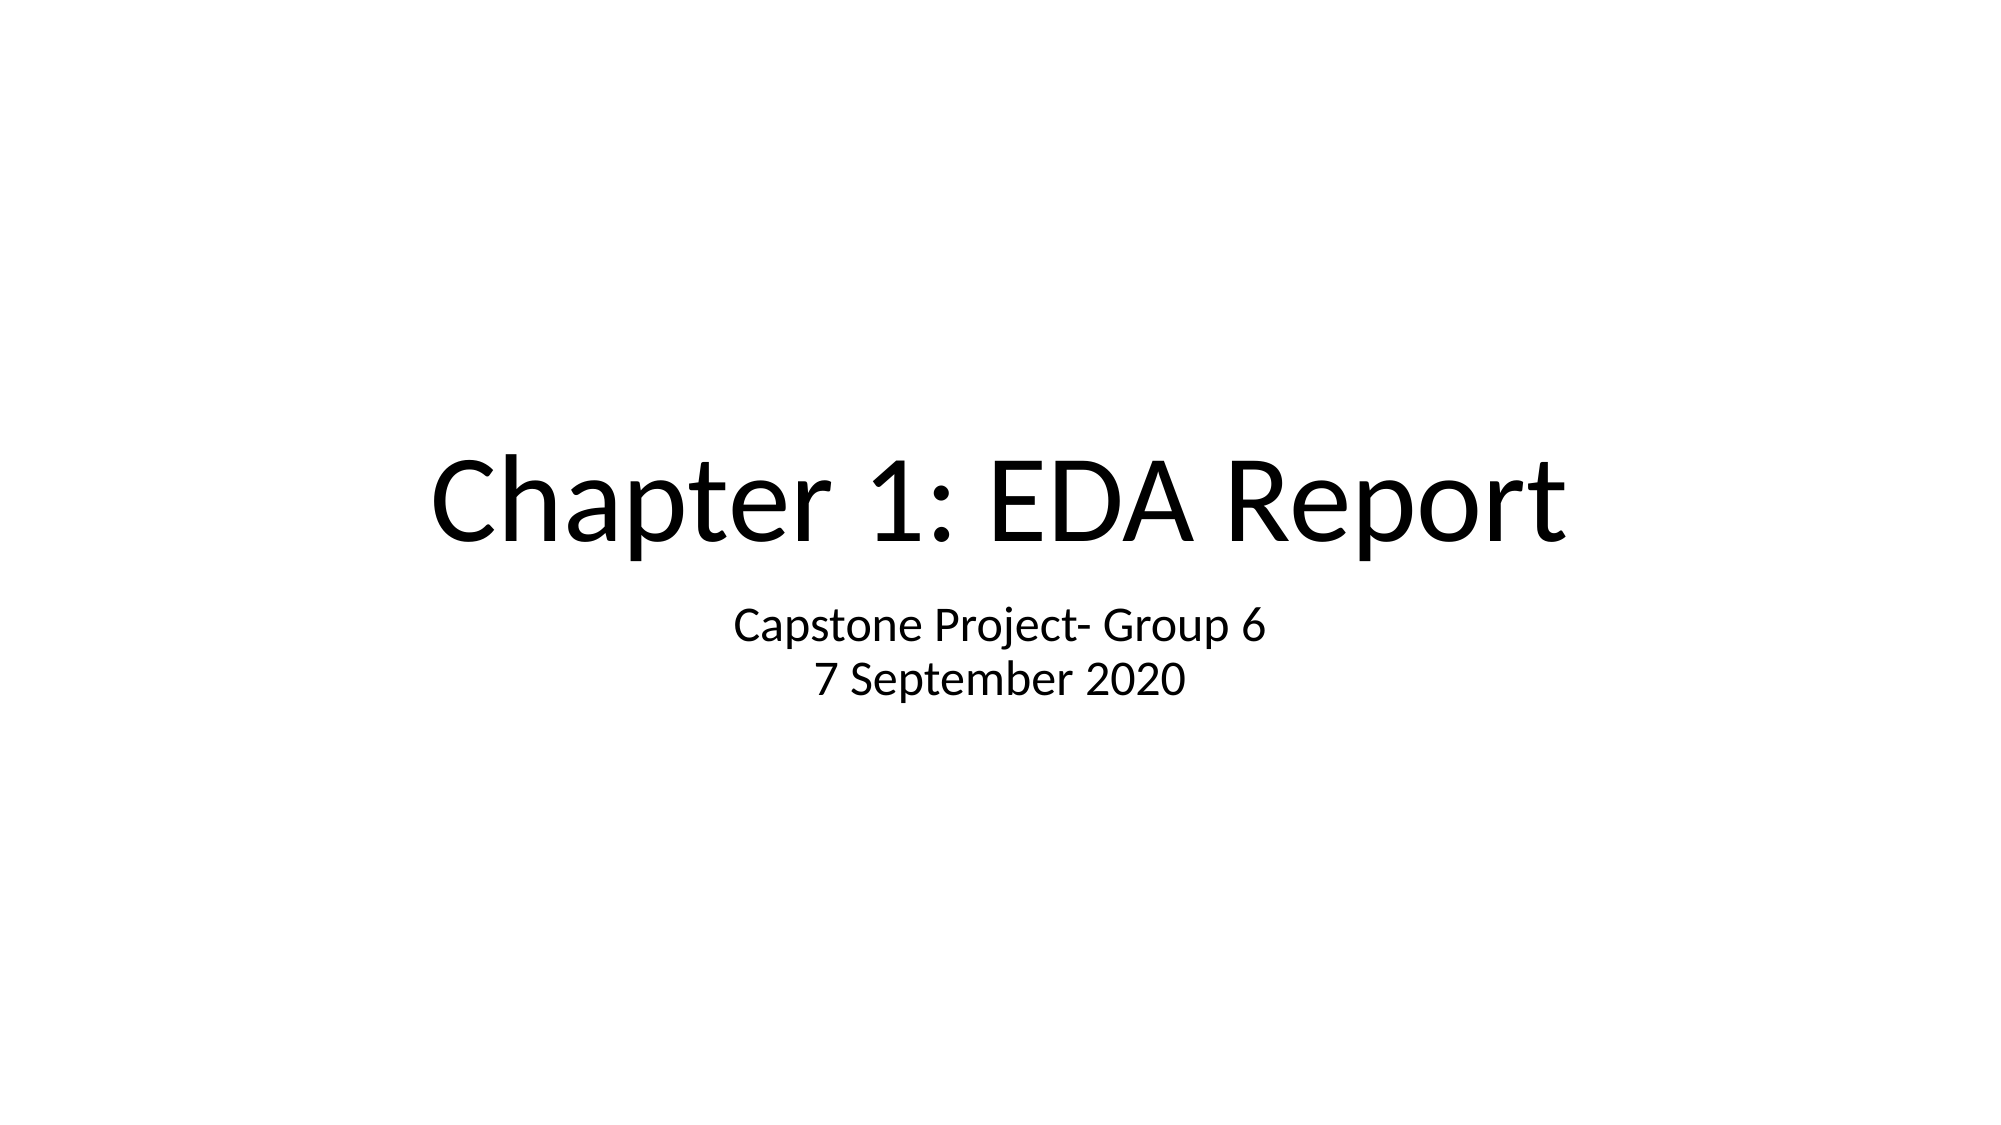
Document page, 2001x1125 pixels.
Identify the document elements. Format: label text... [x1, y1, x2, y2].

title Chapter 1: EDA Report [249, 184, 1750, 576]
subtitle Capstone Project- Group 6 7 September 2020 [249, 590, 1750, 863]
